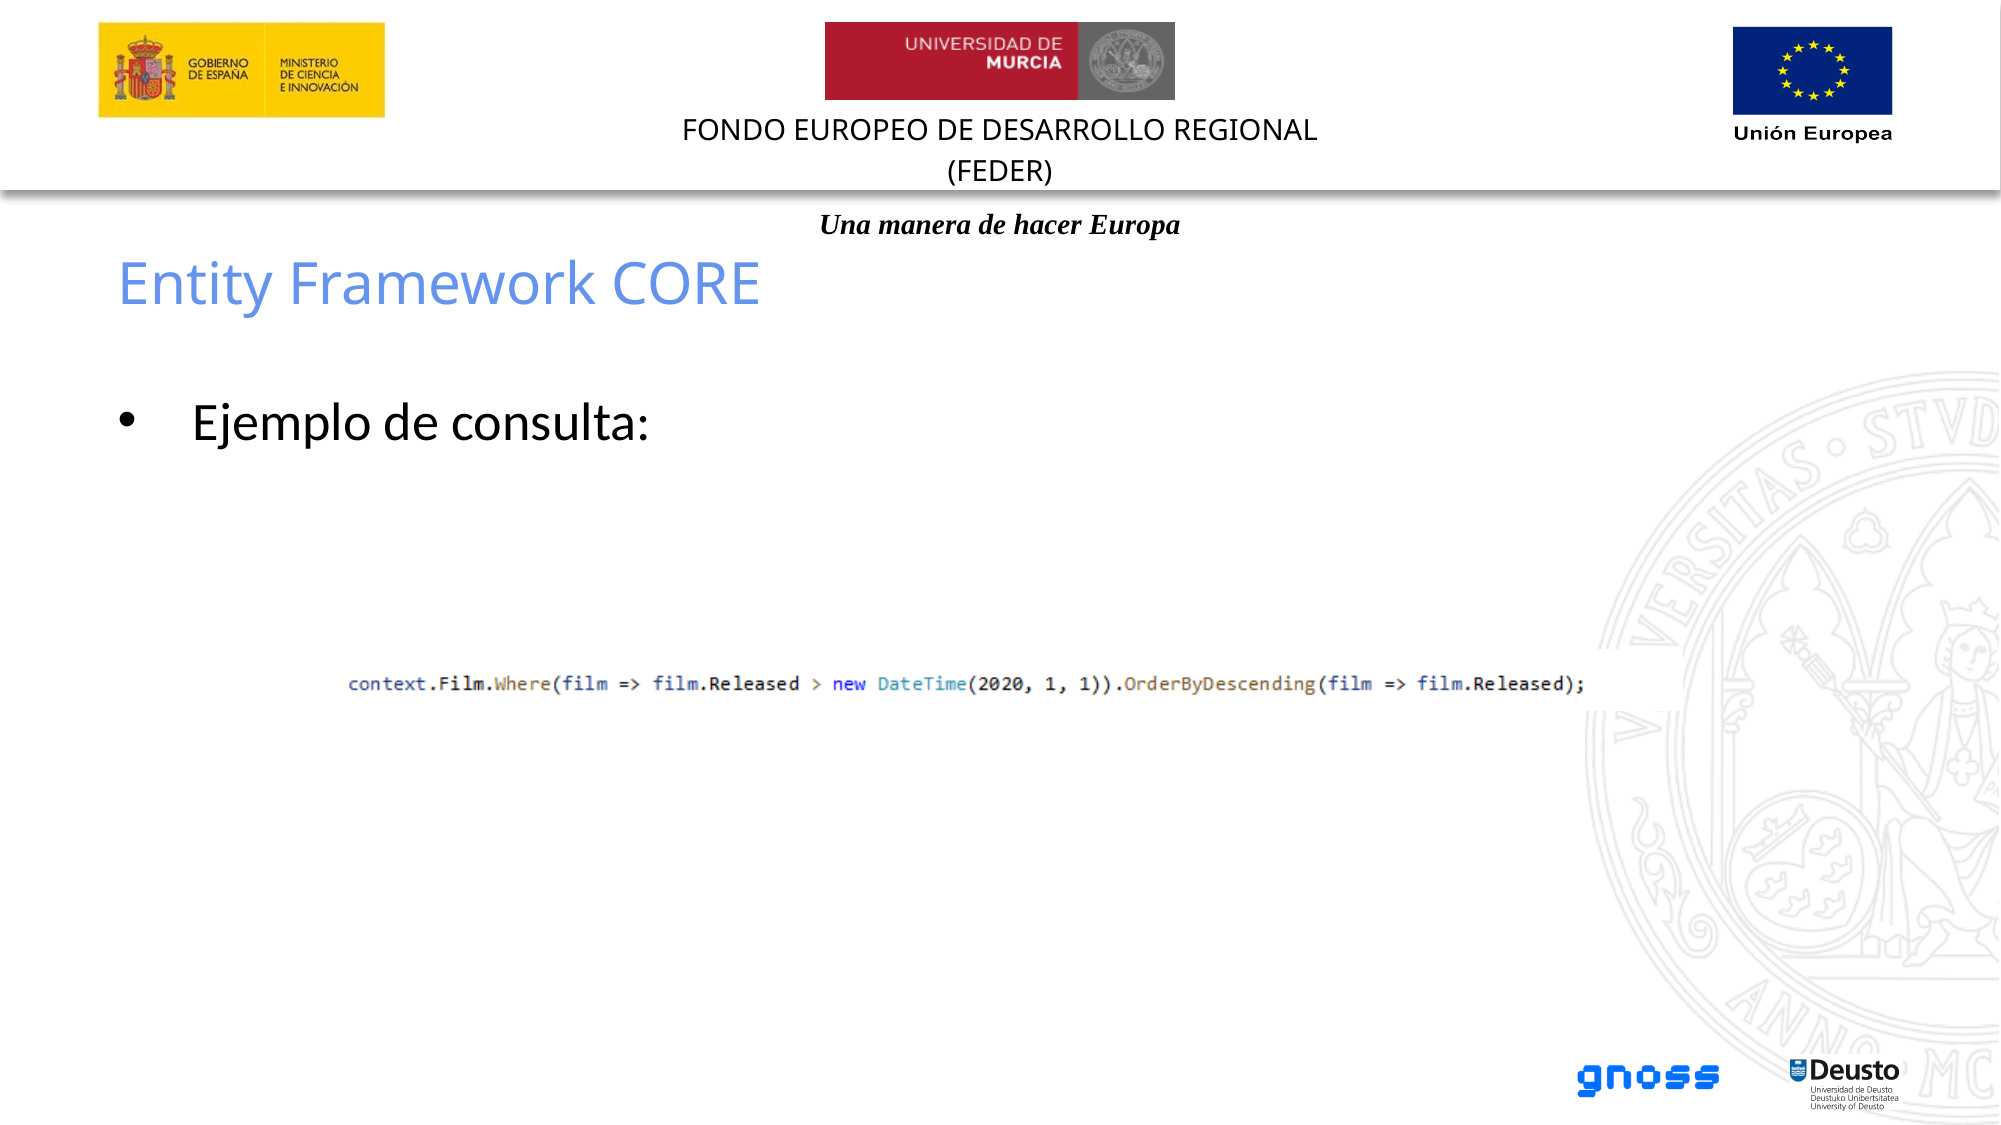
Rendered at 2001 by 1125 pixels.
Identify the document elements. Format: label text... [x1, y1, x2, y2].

picture [316, 371, 1999, 1125]
text_box Entity Framework CORE Ejemplo de consulta: [102, 238, 1863, 459]
picture [1726, 22, 1904, 148]
picture [825, 22, 1175, 100]
picture [97, 20, 387, 119]
